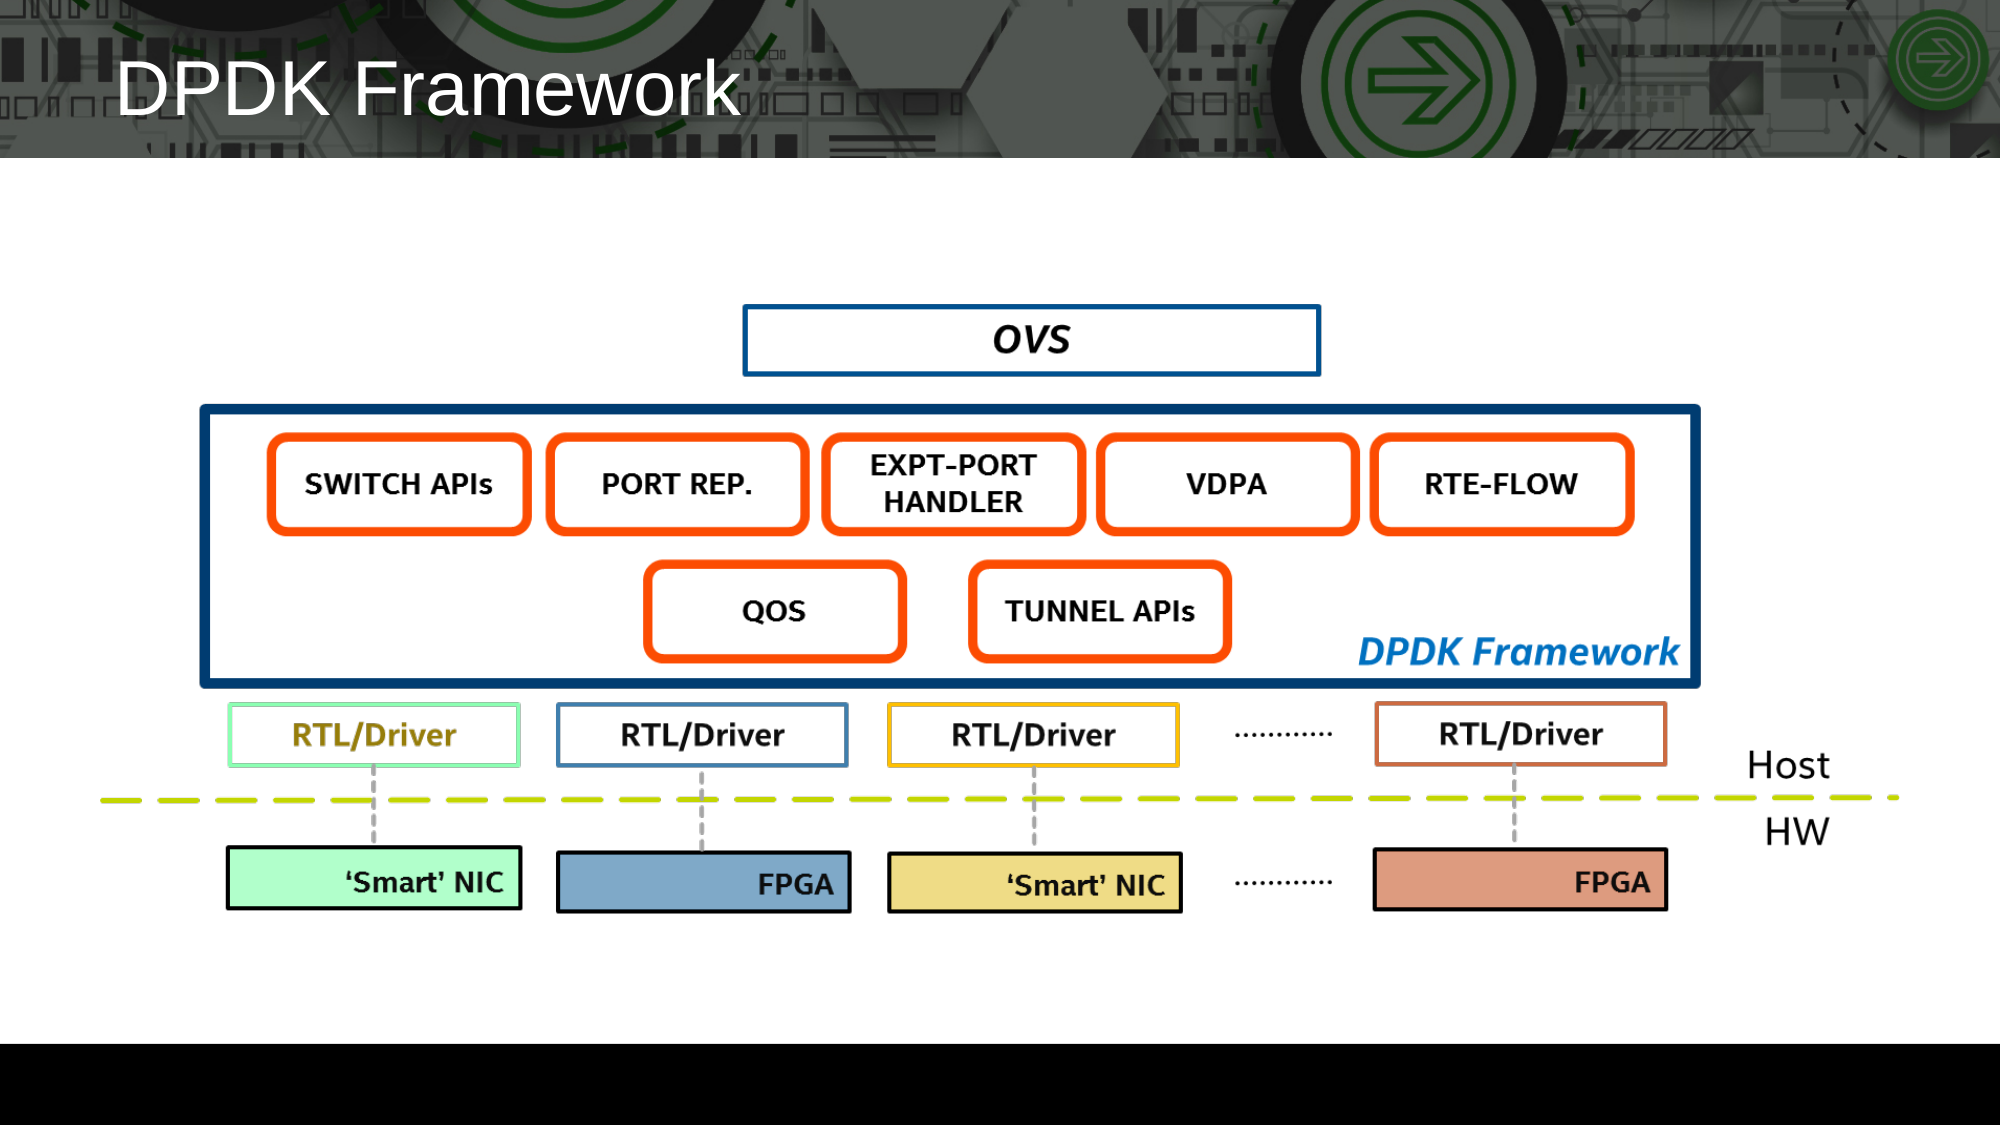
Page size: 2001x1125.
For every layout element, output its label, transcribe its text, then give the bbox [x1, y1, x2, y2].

picture [100, 302, 1901, 923]
title DPDK Framework [99, 45, 1900, 124]
picture [0, 0, 2000, 158]
